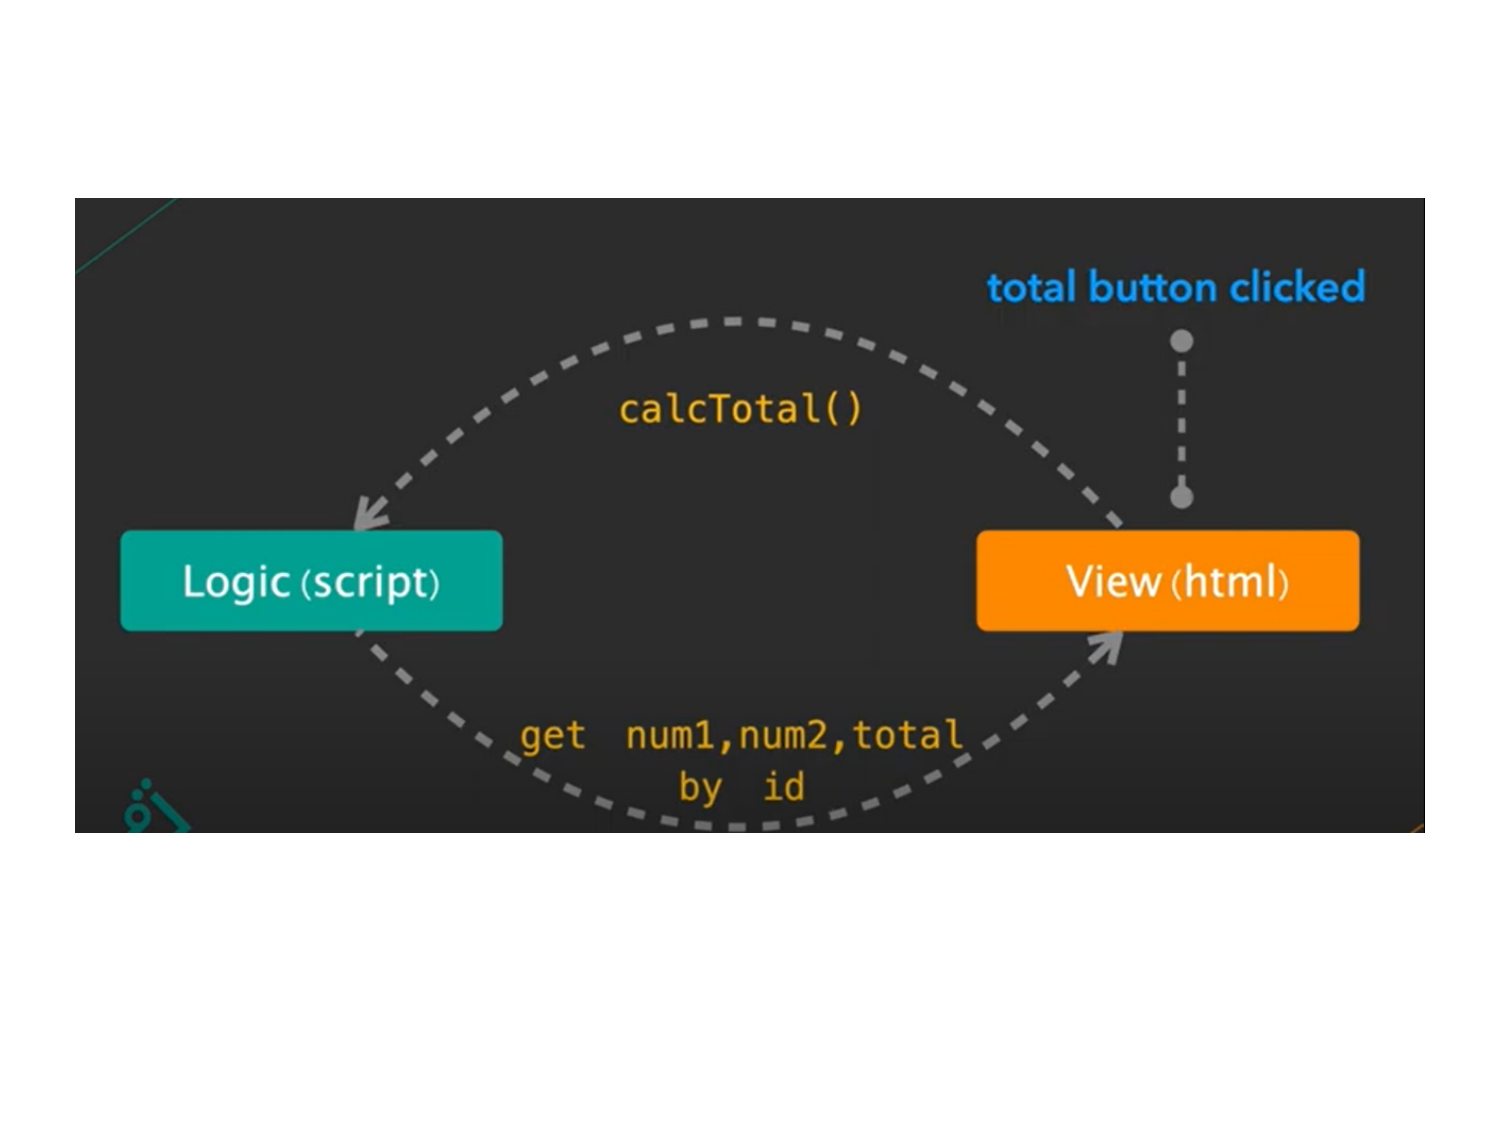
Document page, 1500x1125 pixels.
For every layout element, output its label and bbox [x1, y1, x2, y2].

list [74, 198, 1426, 833]
